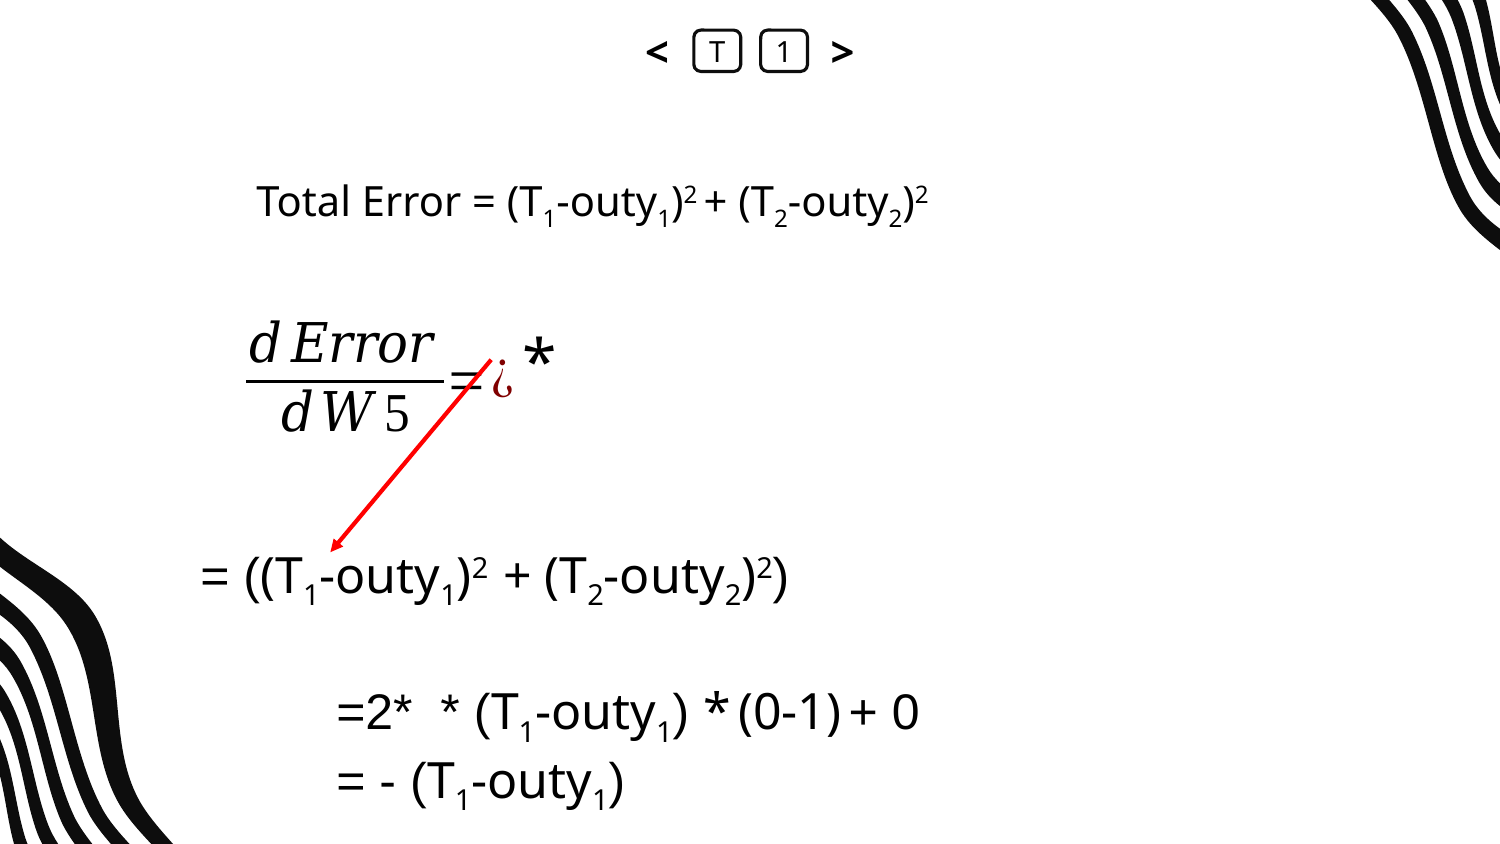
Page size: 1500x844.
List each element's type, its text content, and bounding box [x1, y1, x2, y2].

text_box > [819, 30, 867, 72]
text_box 1 [760, 30, 808, 72]
text_box T [693, 30, 741, 72]
text_box < [633, 30, 681, 72]
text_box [330, 380, 492, 553]
